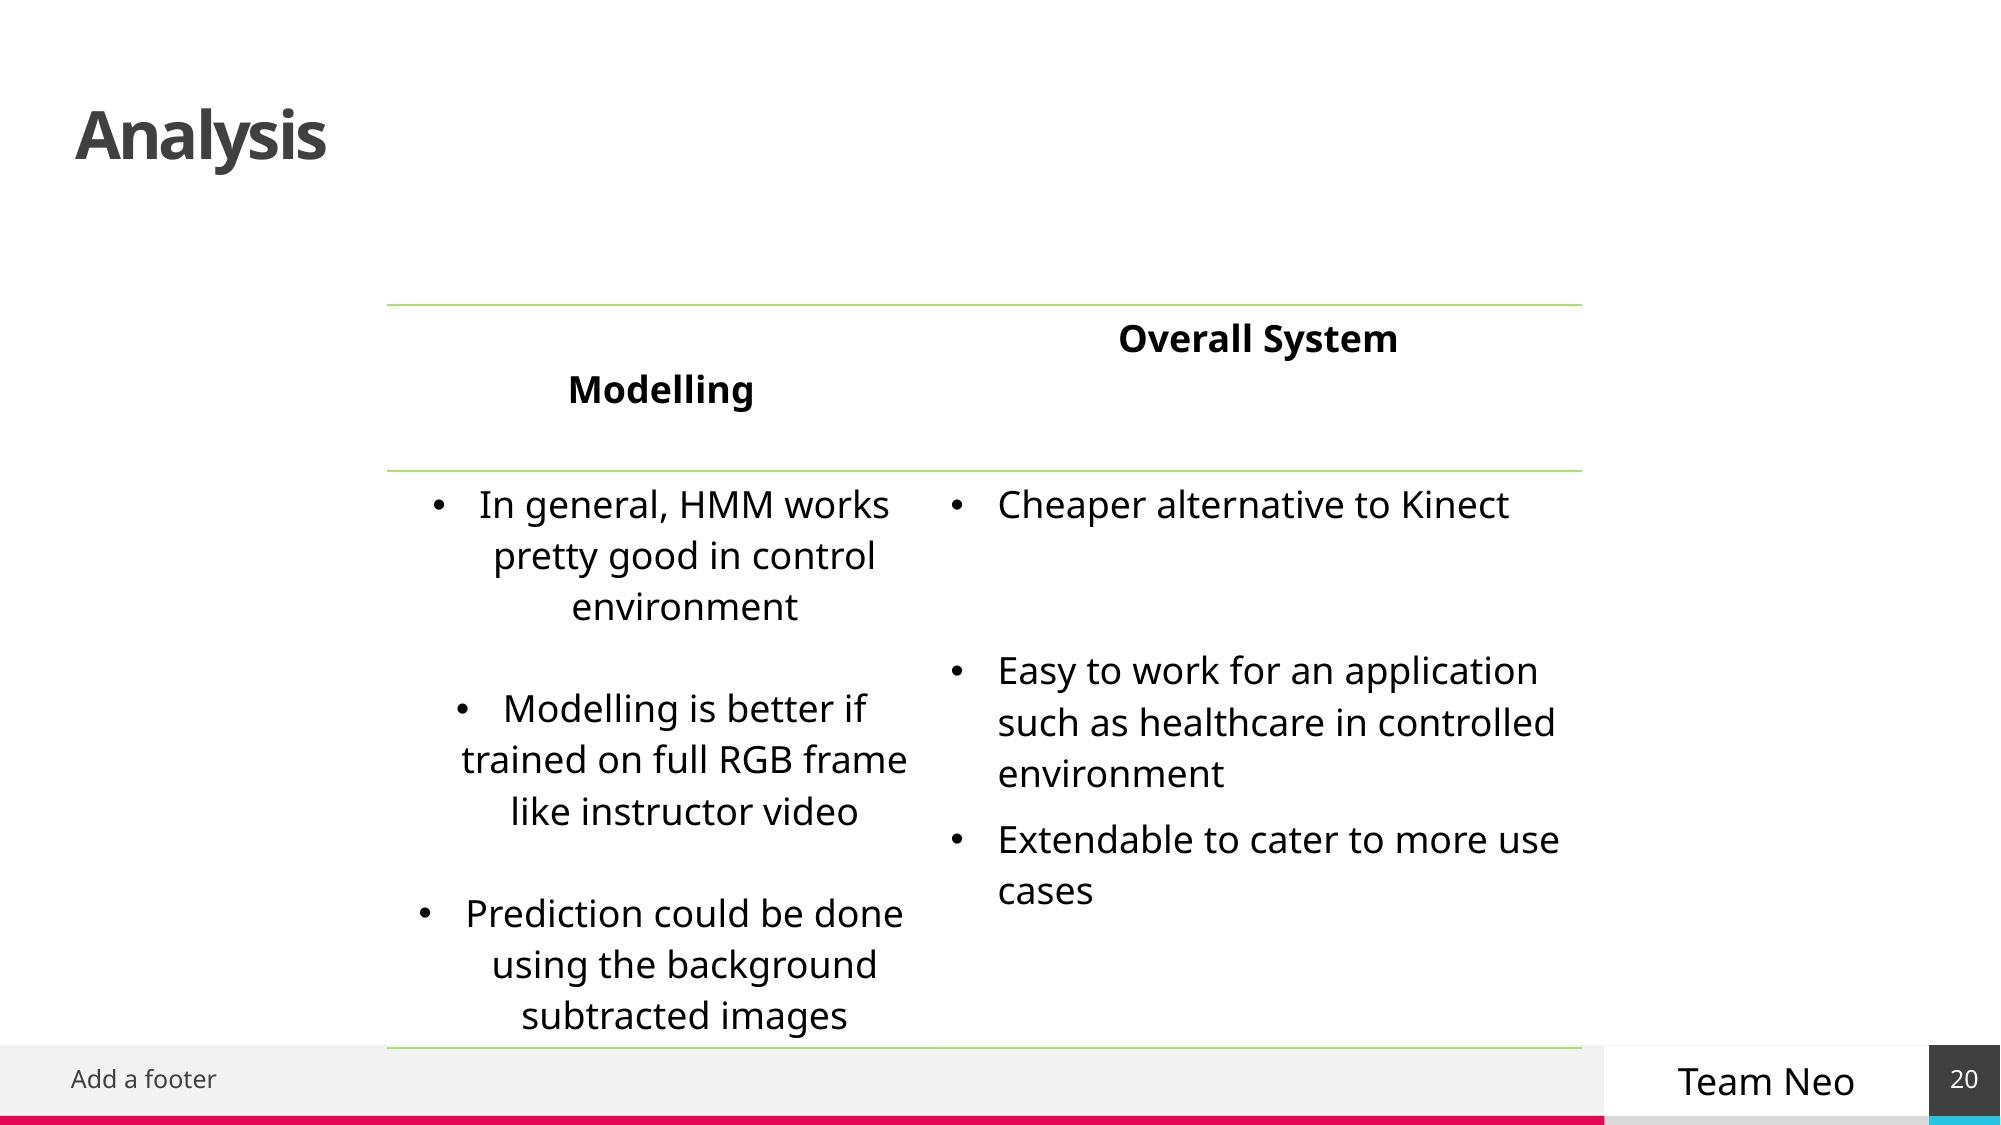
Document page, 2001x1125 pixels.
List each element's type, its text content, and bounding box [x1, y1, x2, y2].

table_cell Extendable to cater to more use cases [936, 806, 1582, 1047]
table_header Overall System [936, 306, 1582, 470]
title Analysis [75, 102, 1934, 174]
table_cell Easy to work for an application such as healthcare in controlled environment [936, 638, 1582, 806]
table_header Modelling [387, 306, 936, 470]
table_cell In general, HMM works pretty good in control environment Modelling is better if trained on full RGB frame like instructor video Prediction could be done using the background subtracted images [387, 472, 936, 1047]
slide_number 20 [1929, 1045, 2000, 1116]
table_cell Cheaper alternative to Kinect [936, 472, 1582, 638]
footer Add a footer [70, 1056, 1000, 1105]
